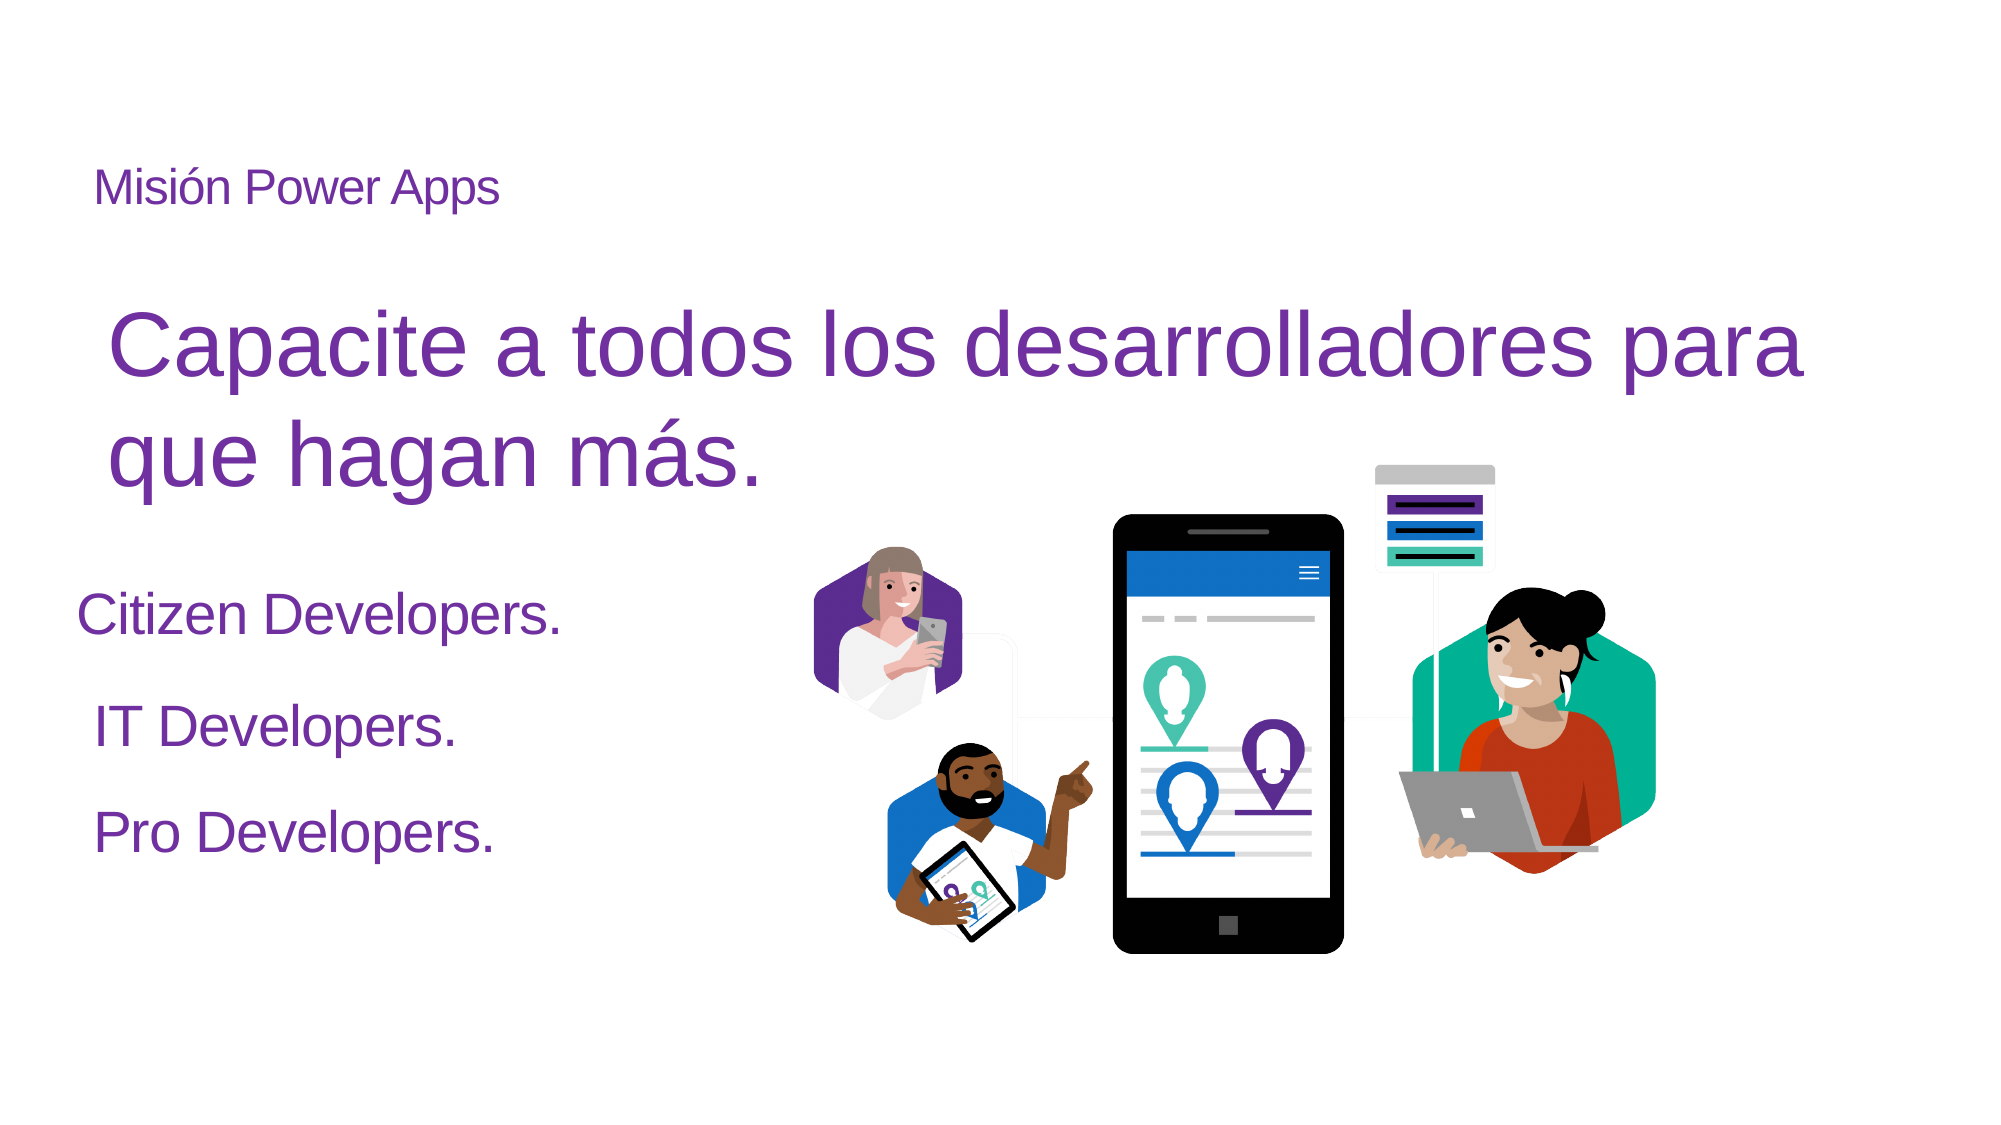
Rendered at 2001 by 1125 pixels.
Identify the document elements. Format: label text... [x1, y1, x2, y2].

text_box Pro Developers. [93, 802, 746, 866]
text_box Citizen Developers. [76, 584, 746, 648]
text_box IT Developers. [93, 696, 746, 760]
text_box Misión Power Apps [93, 155, 2000, 269]
text_box Capacite a todos los desarrolladores para que hagan más. [92, 277, 1877, 470]
picture [746, 396, 1710, 1052]
